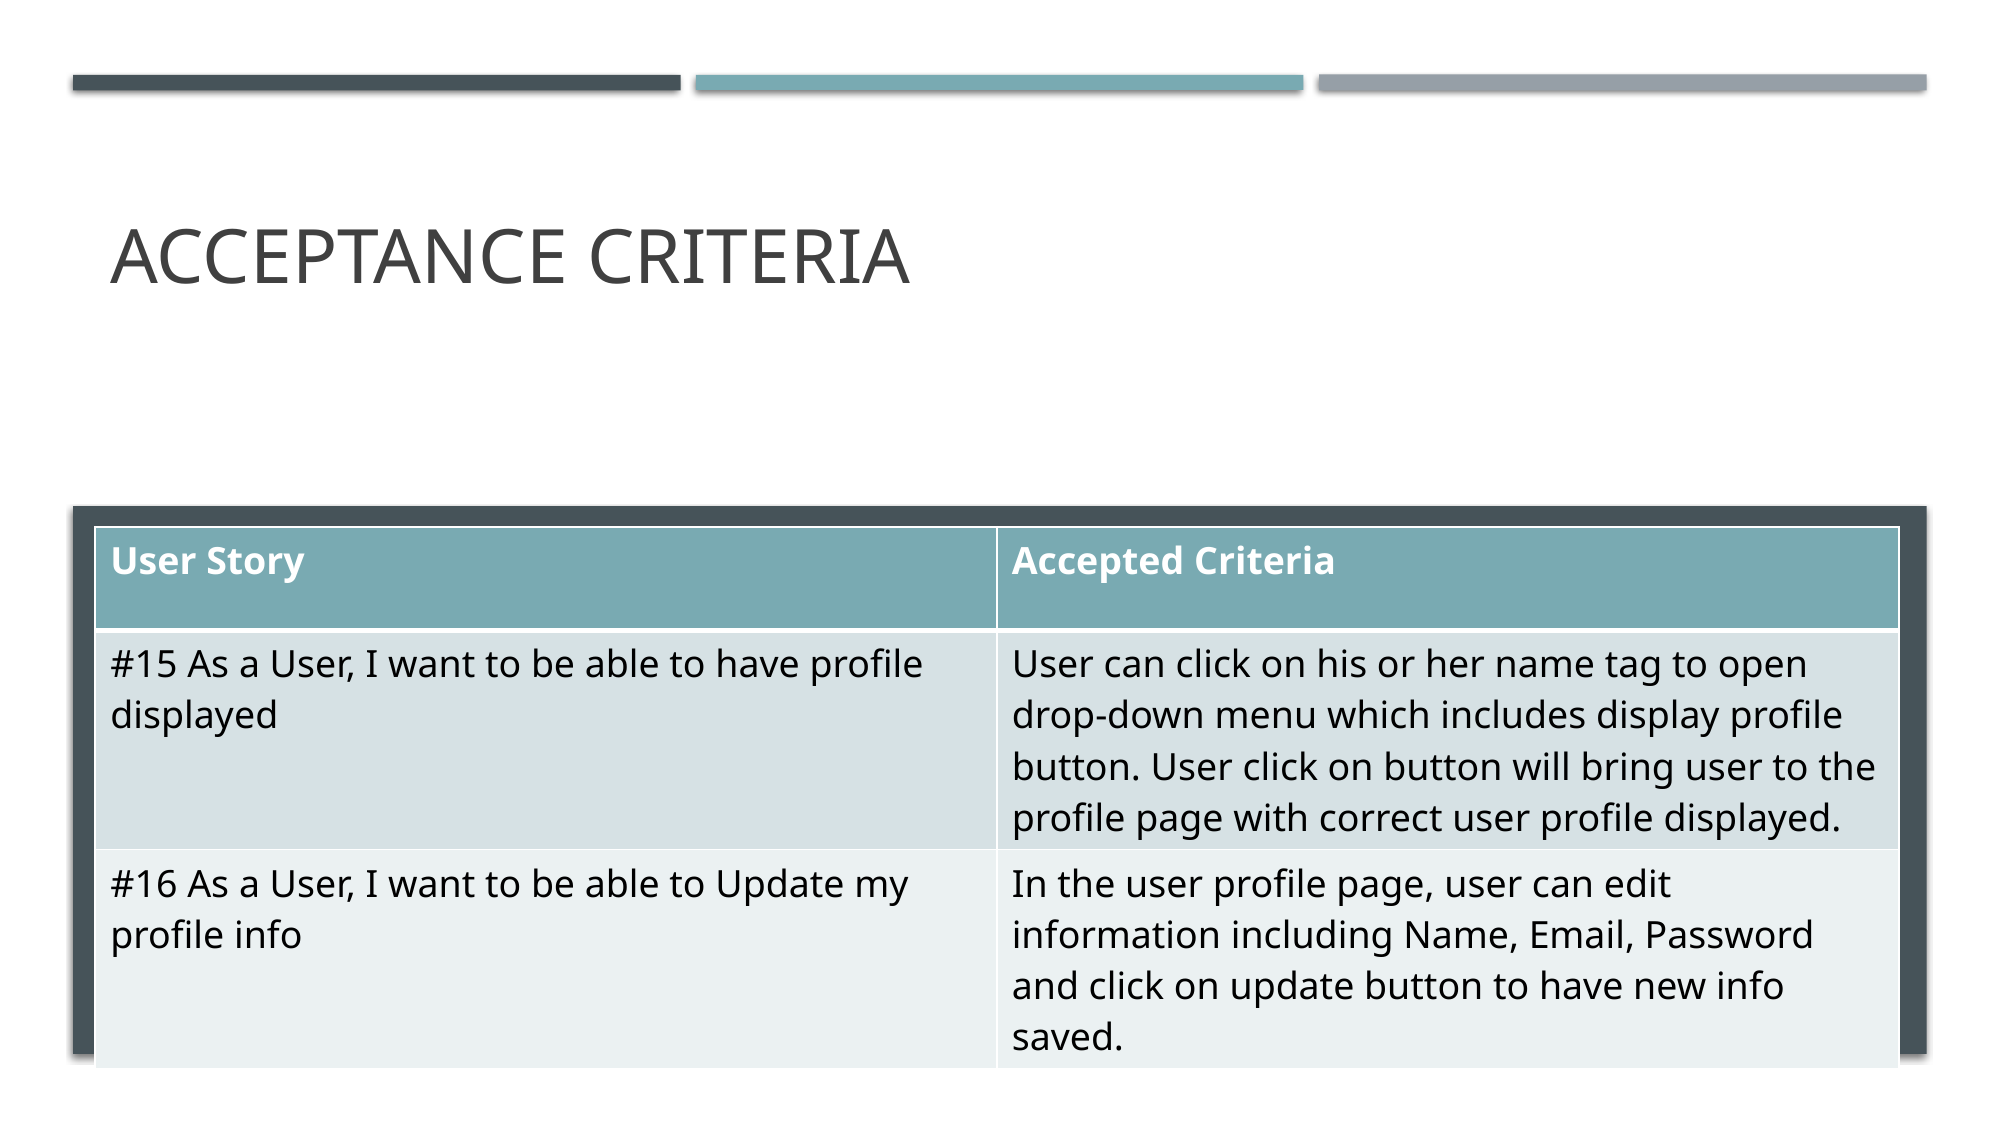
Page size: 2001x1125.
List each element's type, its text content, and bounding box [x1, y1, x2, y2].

table_cell #16 As a User, I want to be able to Update my profile info [96, 850, 996, 1068]
table_cell #15 As a User, I want to be able to have profile displayed [96, 633, 996, 849]
title Acceptance Criteria [95, 167, 1899, 307]
table_header Accepted Criteria [998, 528, 1898, 628]
table_cell In the user profile page, user can edit information including Name, Email, Password and click on update button to have new info saved. [998, 850, 1898, 1068]
table_cell User can click on his or her name tag to open drop-down menu which includes display profile button. User click on button will bring user to the profile page with correct user profile displayed. [998, 633, 1898, 849]
table_header User Story [96, 528, 996, 628]
